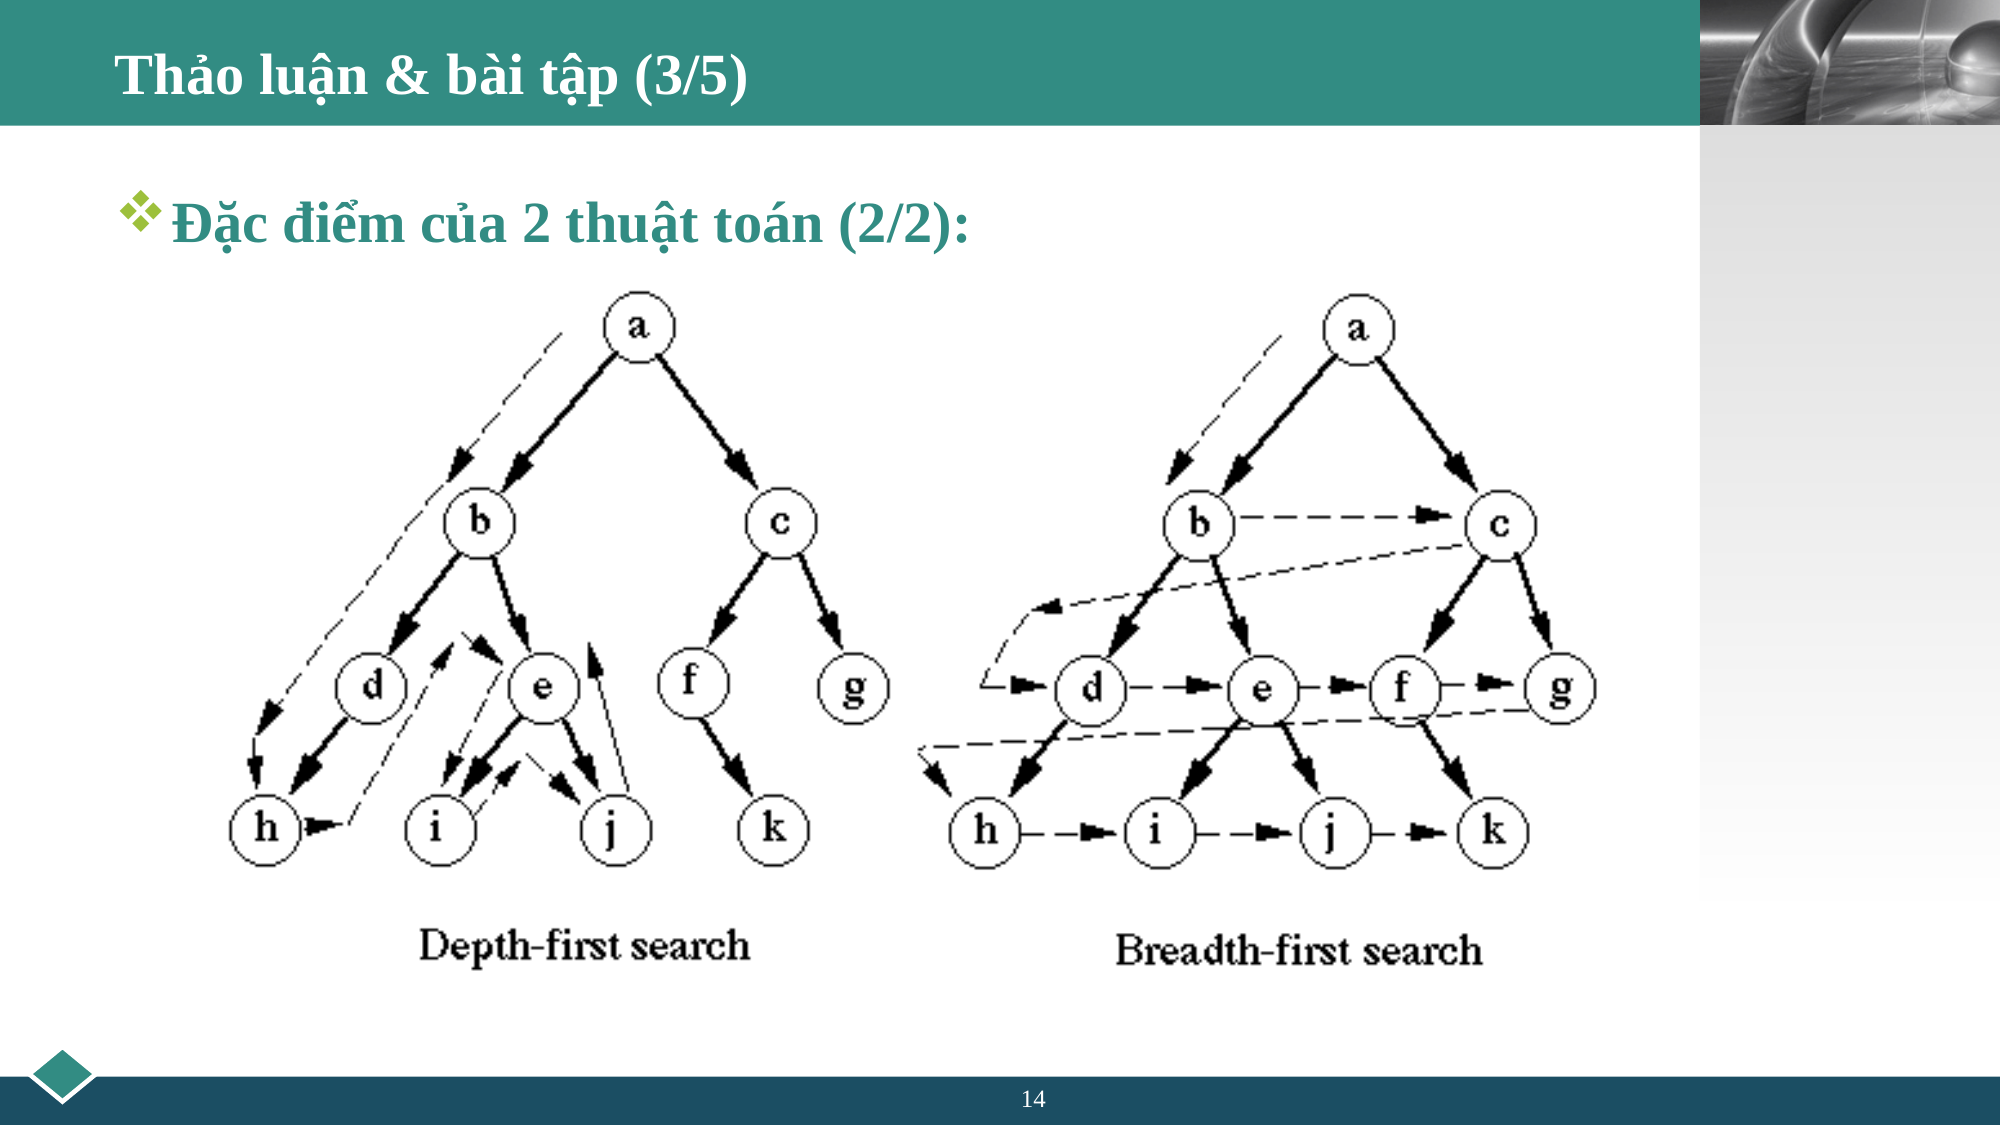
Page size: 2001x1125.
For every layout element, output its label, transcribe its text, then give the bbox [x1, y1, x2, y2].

picture [224, 287, 1628, 982]
title Thảo luận & bài tập (3/5) [99, 24, 1901, 118]
list Đặc điểm của 2 thuật toán (2/2): [99, 176, 1901, 1038]
picture [1700, 0, 2000, 125]
slide_number 14 [799, 1074, 1267, 1115]
